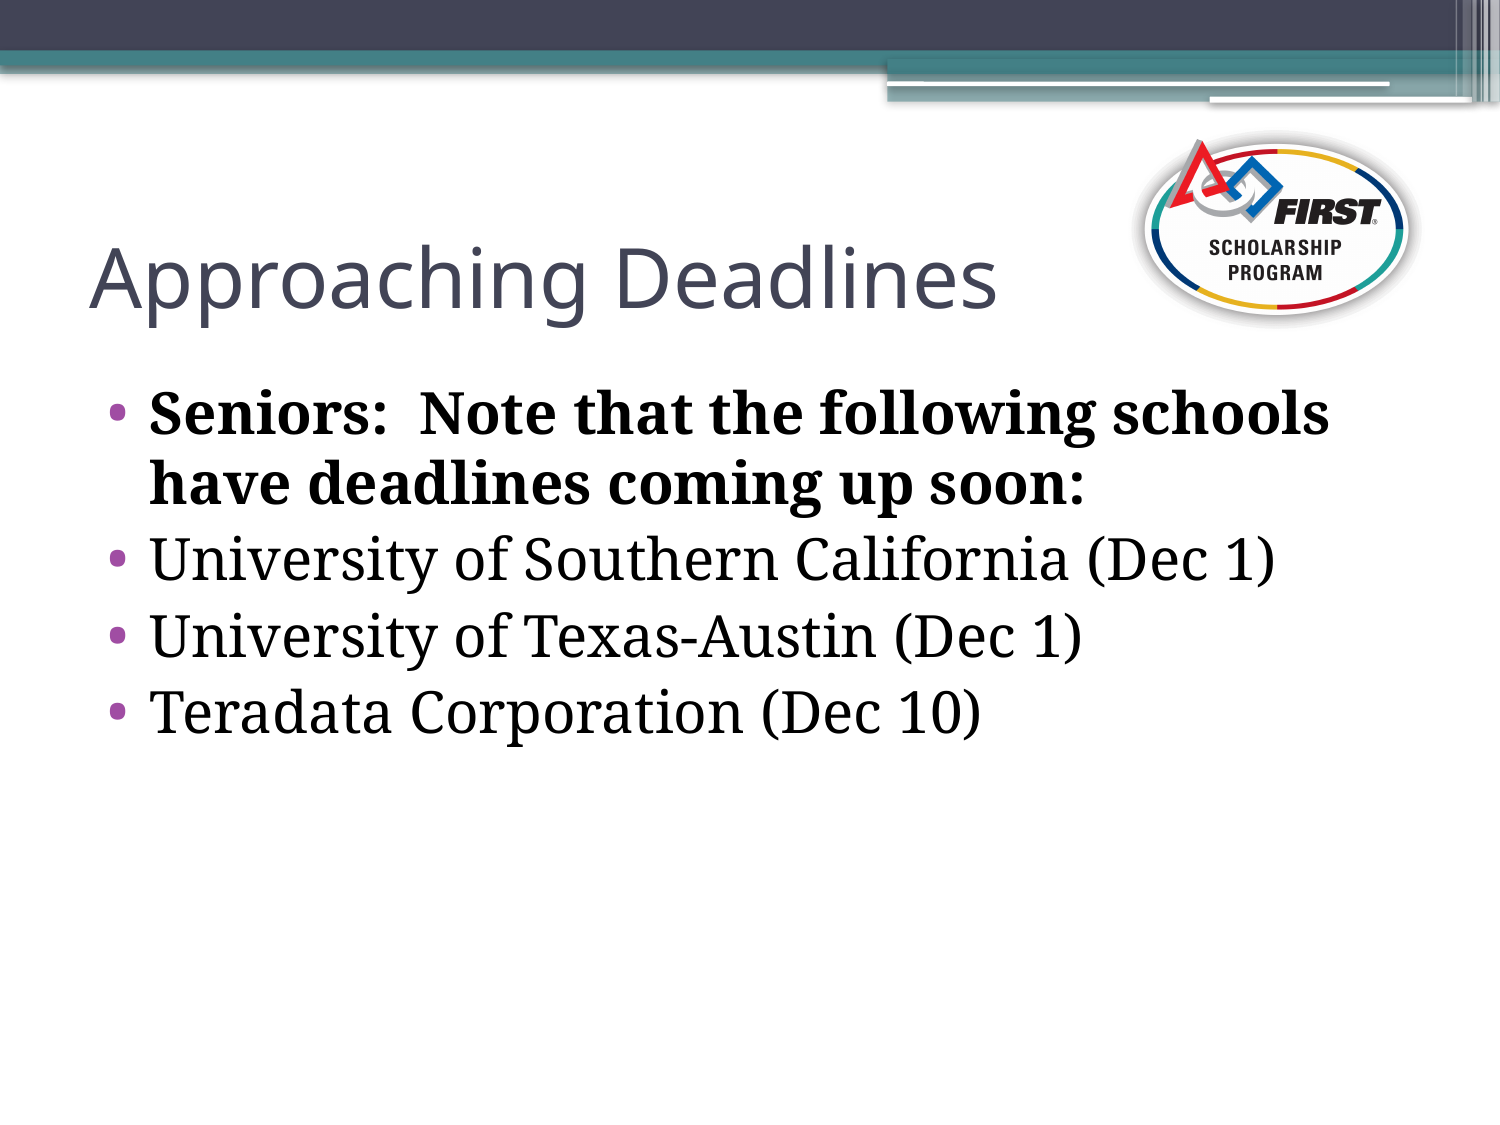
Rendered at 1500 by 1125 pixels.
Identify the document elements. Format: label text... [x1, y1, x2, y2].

list Seniors: Note that the following schools have deadlines coming up soon: University of Southern California (Dec 1) University of Texas-Austin (Dec 1) Teradata Corporation (Dec 10) [75, 368, 1425, 1079]
title Approaching Deadlines [75, 187, 1425, 363]
picture [1124, 124, 1426, 332]
